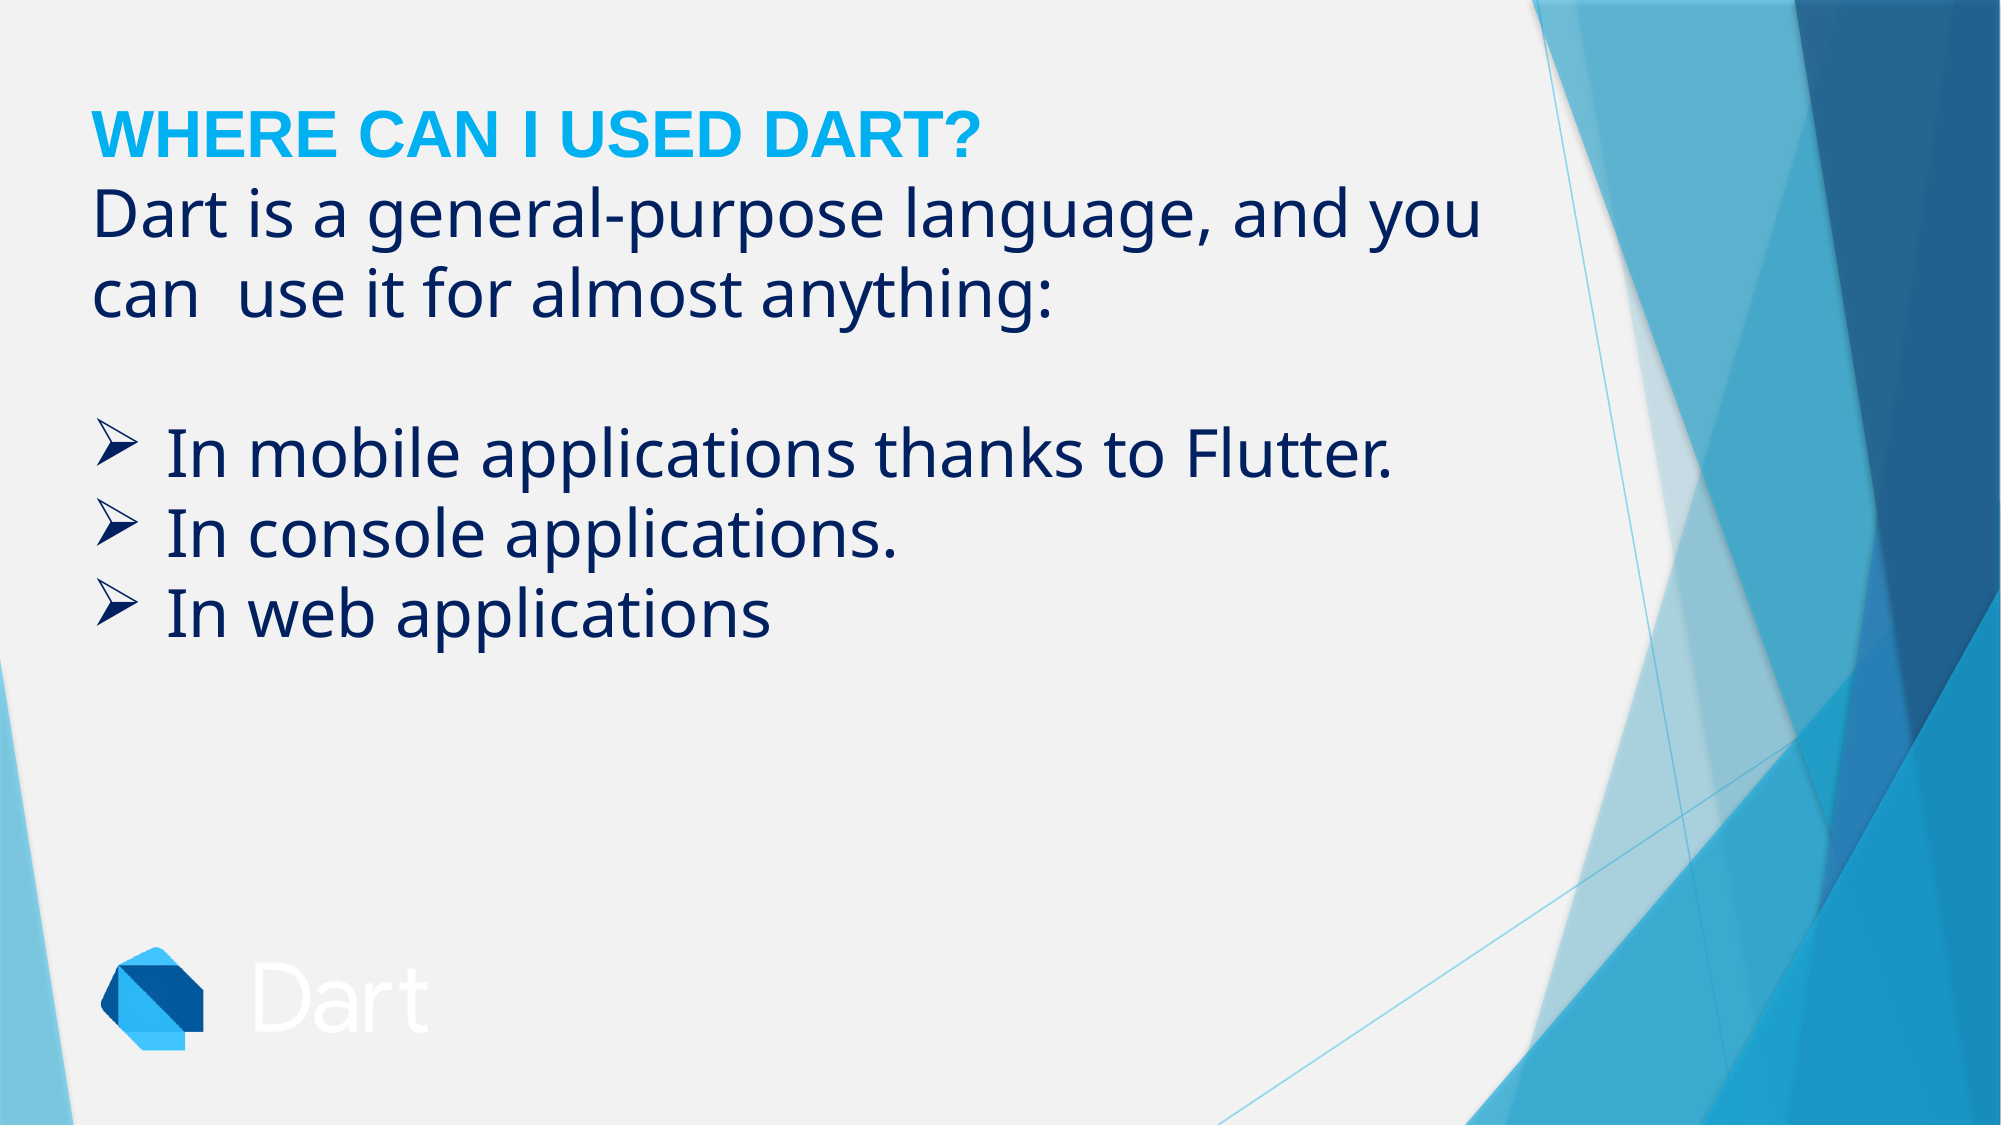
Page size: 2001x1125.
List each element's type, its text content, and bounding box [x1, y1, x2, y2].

text_box WHERE CAN I USED DART? Dart is a general-purpose language, and you can use it for almost anything: In mobile applications thanks to Flutter. In console applications. In web applications [89, 88, 1537, 651]
picture [96, 946, 431, 1052]
